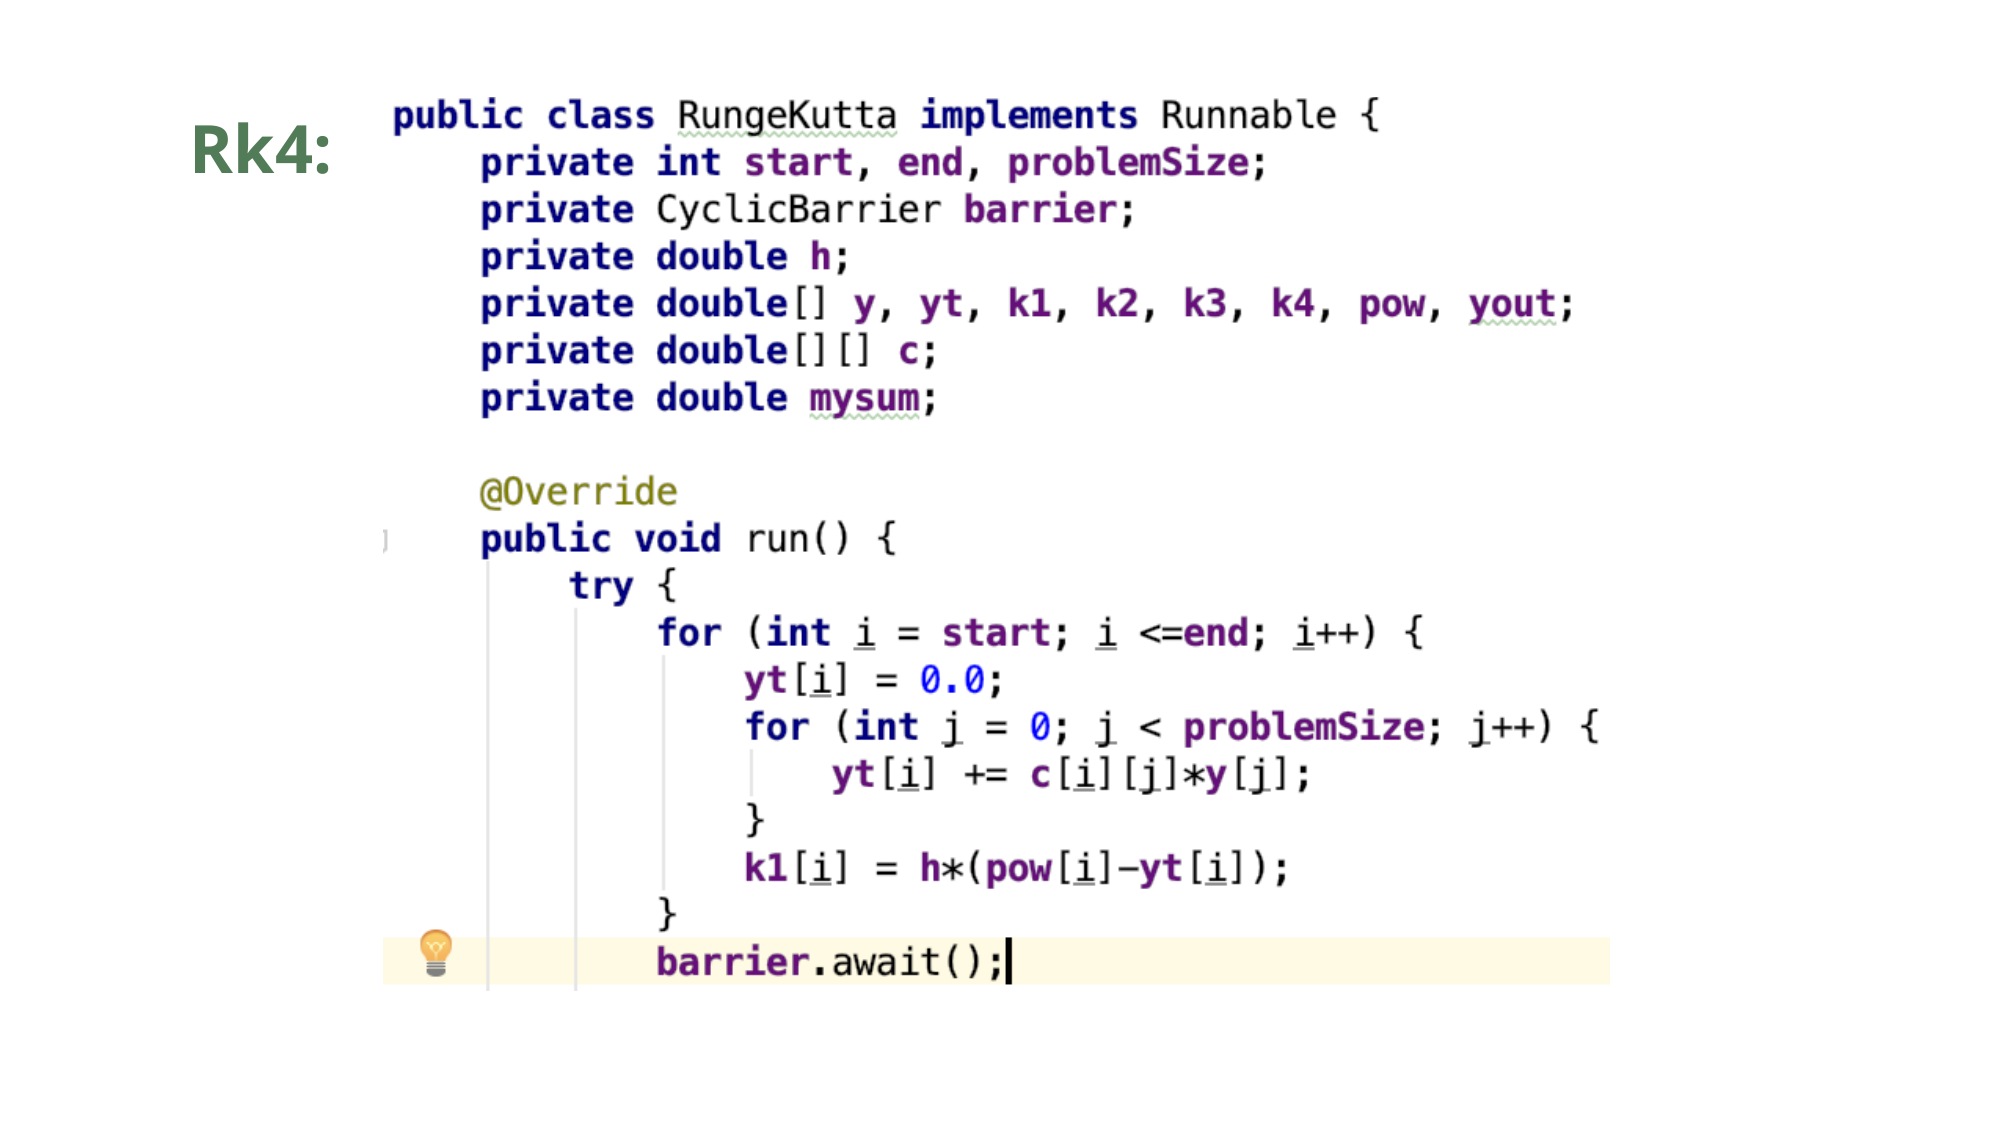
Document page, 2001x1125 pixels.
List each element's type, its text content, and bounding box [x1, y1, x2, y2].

text_box Rk4: [139, 59, 384, 195]
picture [383, 96, 1610, 991]
